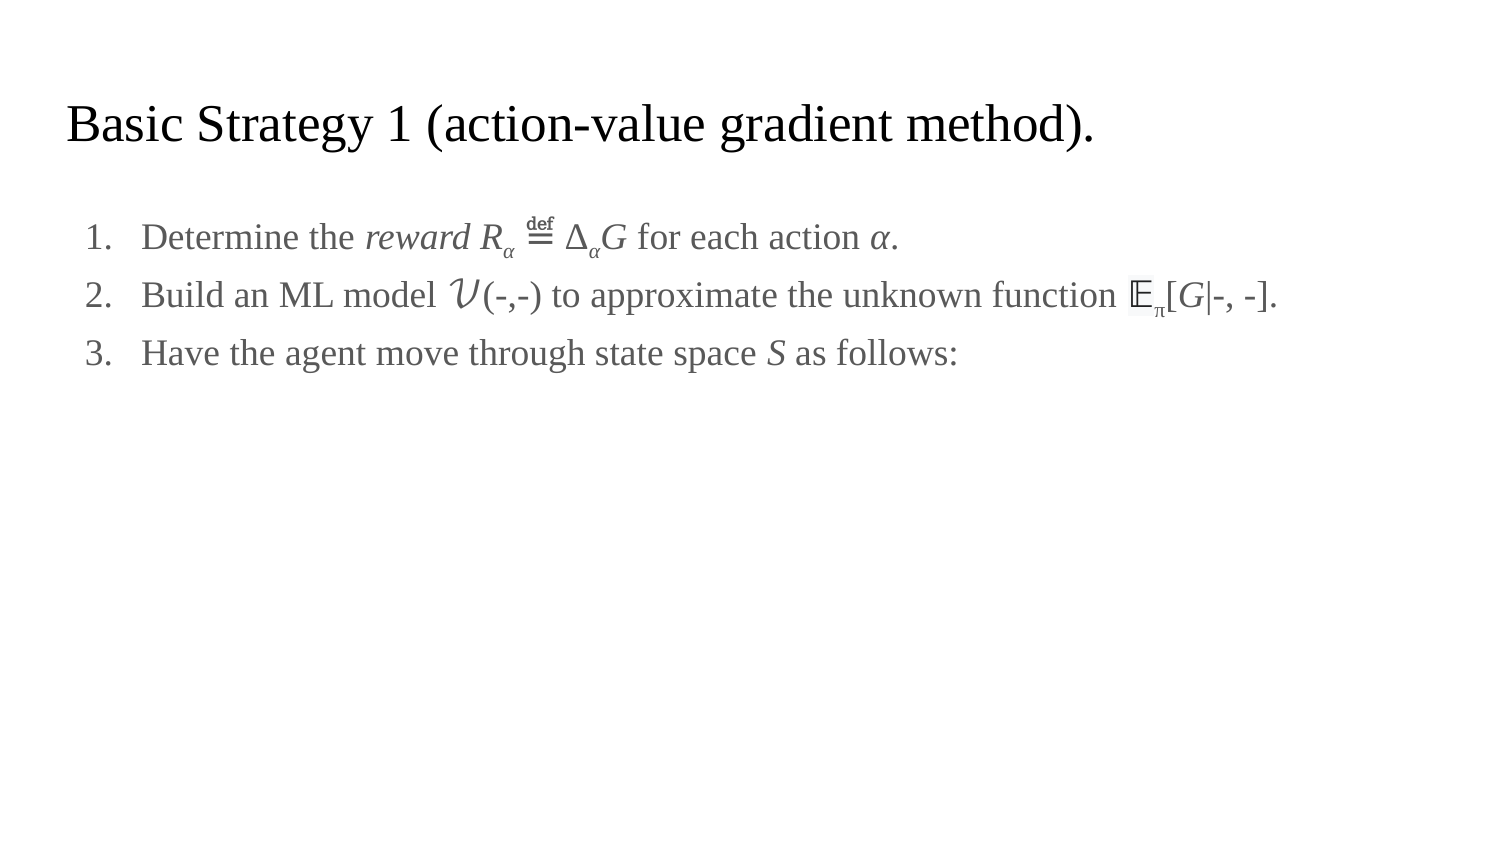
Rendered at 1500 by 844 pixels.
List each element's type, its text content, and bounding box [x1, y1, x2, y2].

list Determine the reward Rα ≝ ΔαG for each action α. Build an ML model 𝒱(-,-) to approximate the unknown function 𝔼π[G|-, -]. Have the agent move through state space S as follows: [51, 189, 1449, 650]
title Basic Strategy 1 (action-value gradient method). [51, 72, 1449, 167]
